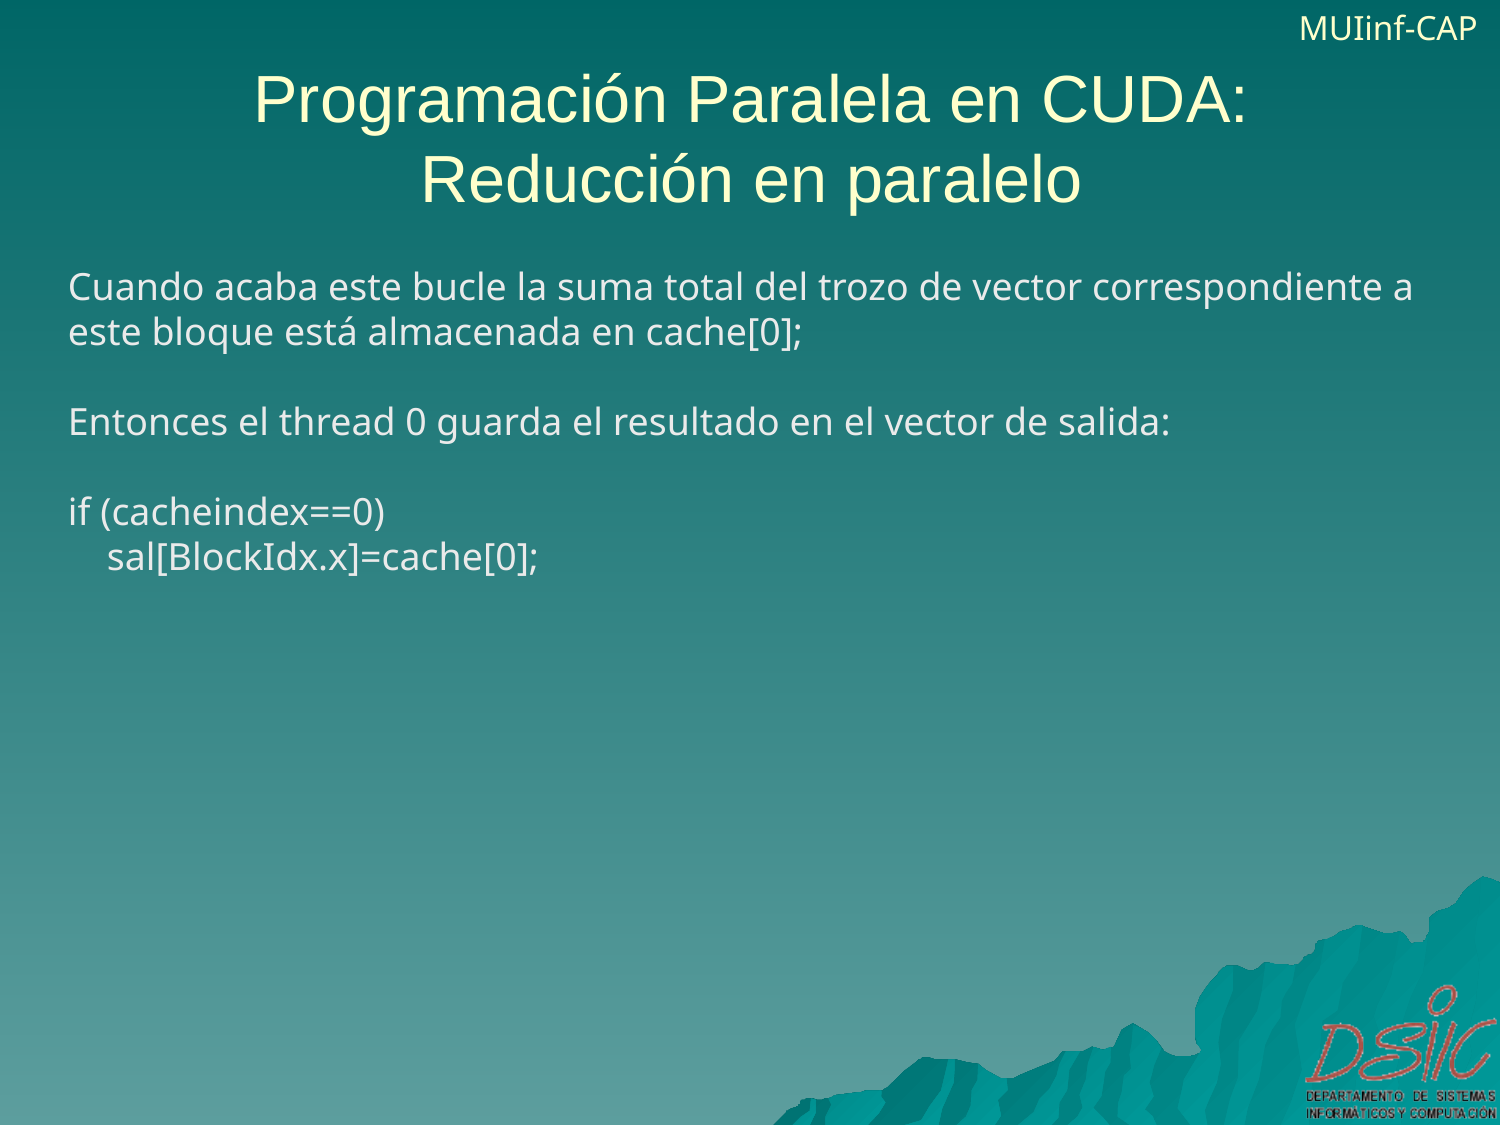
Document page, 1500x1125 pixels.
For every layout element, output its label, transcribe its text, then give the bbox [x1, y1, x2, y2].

picture [1304, 979, 1500, 1125]
text_box Cuando acaba este bucle la suma total del trozo de vector correspondiente a este bloque está almacenada en cache[0]; Entonces el thread 0 guarda el resultado en el vector de salida: if (cacheindex==0) sal[BlockIdx.x]=cache[0]; [53, 255, 1447, 766]
title Programación Paralela en CUDA: Reducción en paralelo [76, 42, 1427, 230]
